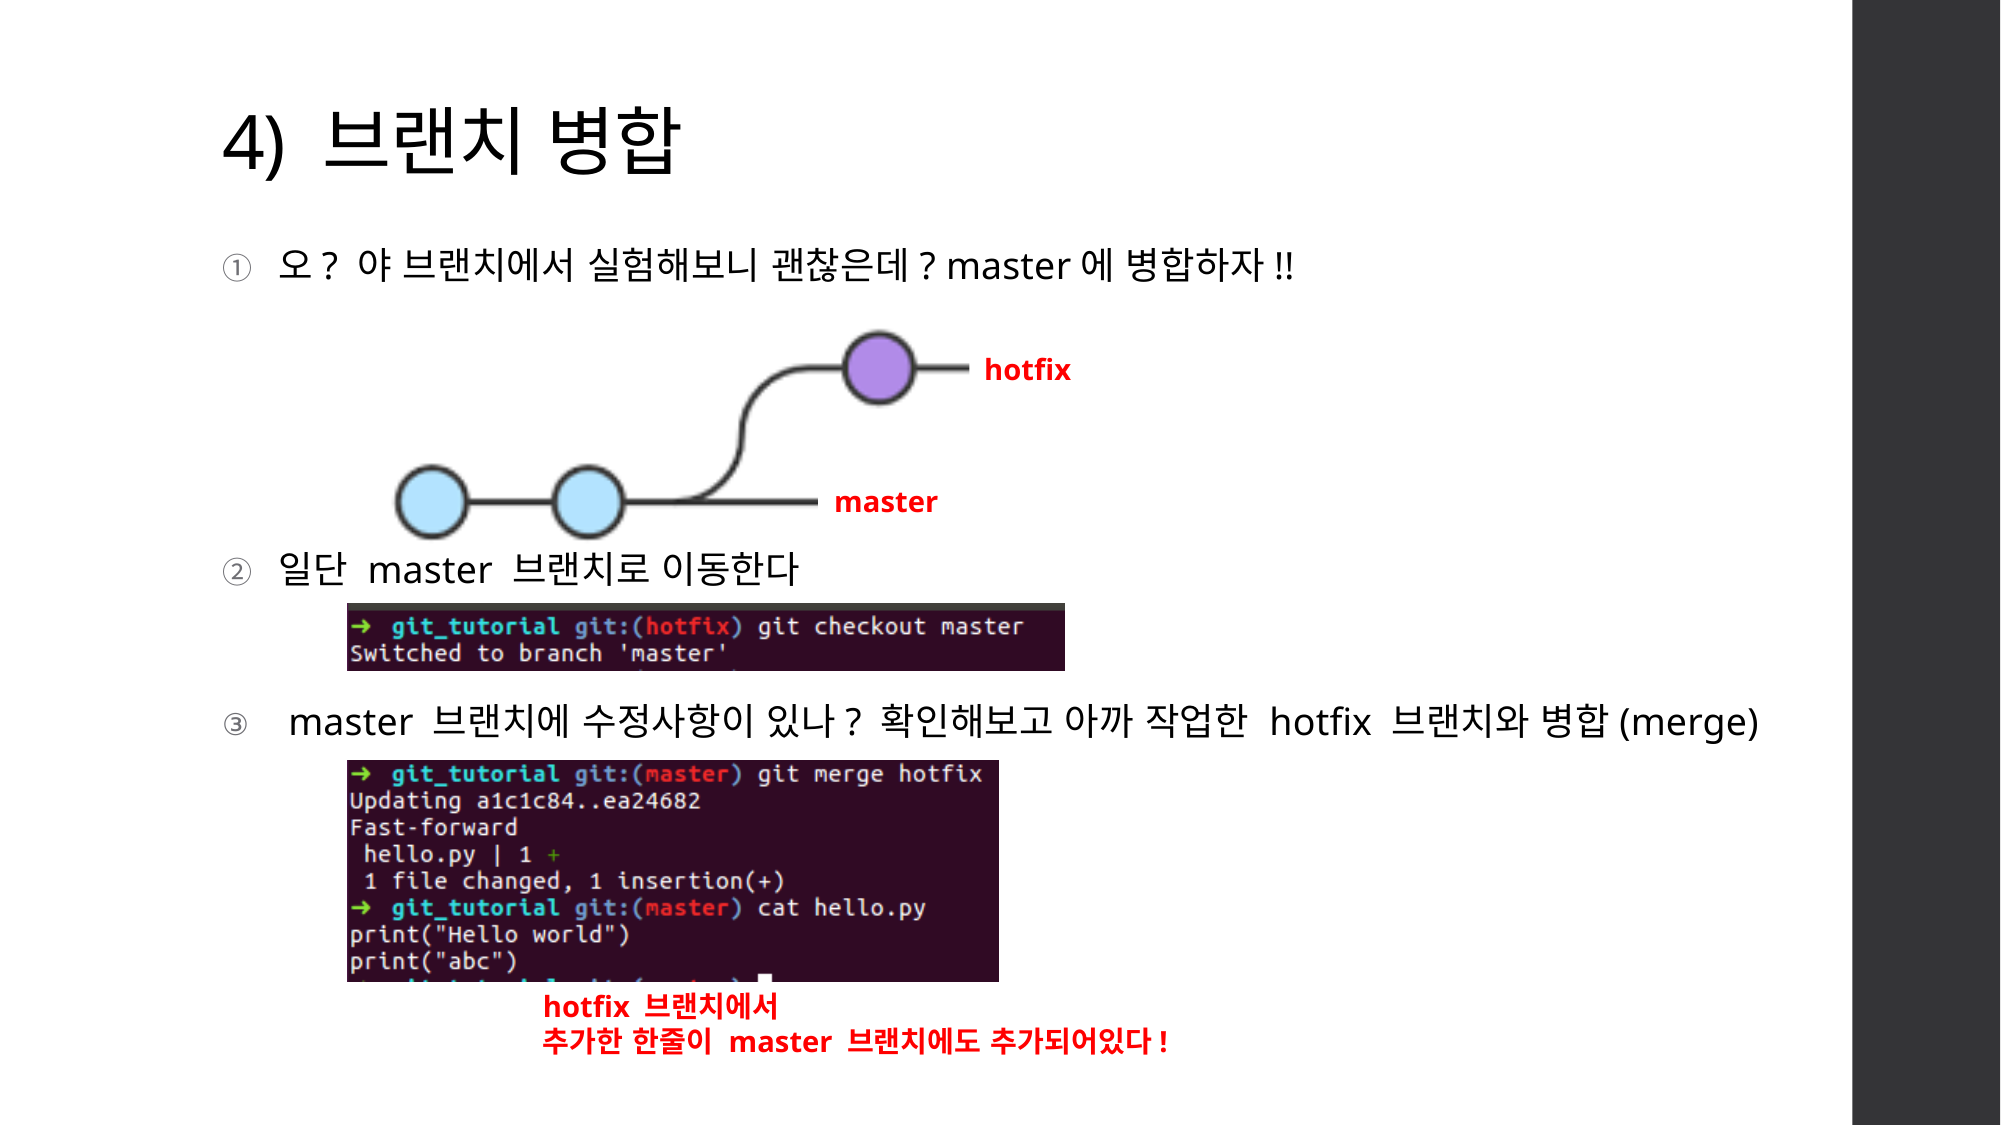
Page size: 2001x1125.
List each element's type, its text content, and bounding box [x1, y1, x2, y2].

text_box hotfix 브랜치에서 추가한 한줄이 master 브랜치에도 추가되어있다! [528, 981, 1210, 1066]
picture [346, 760, 999, 982]
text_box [315, 309, 1295, 556]
title 4) 브랜치 병합 [206, 60, 1797, 193]
list 오? 야 브랜치에서 실험해보니 괜찮은데? master에 병합하자!! 일단 master 브랜치로 이동한다 master 브랜치에 수정사항이 있나? 확인해보고 아까 작업한 hotfix 브랜치와 병합(merge) [206, 237, 1797, 1014]
picture [346, 602, 1065, 671]
